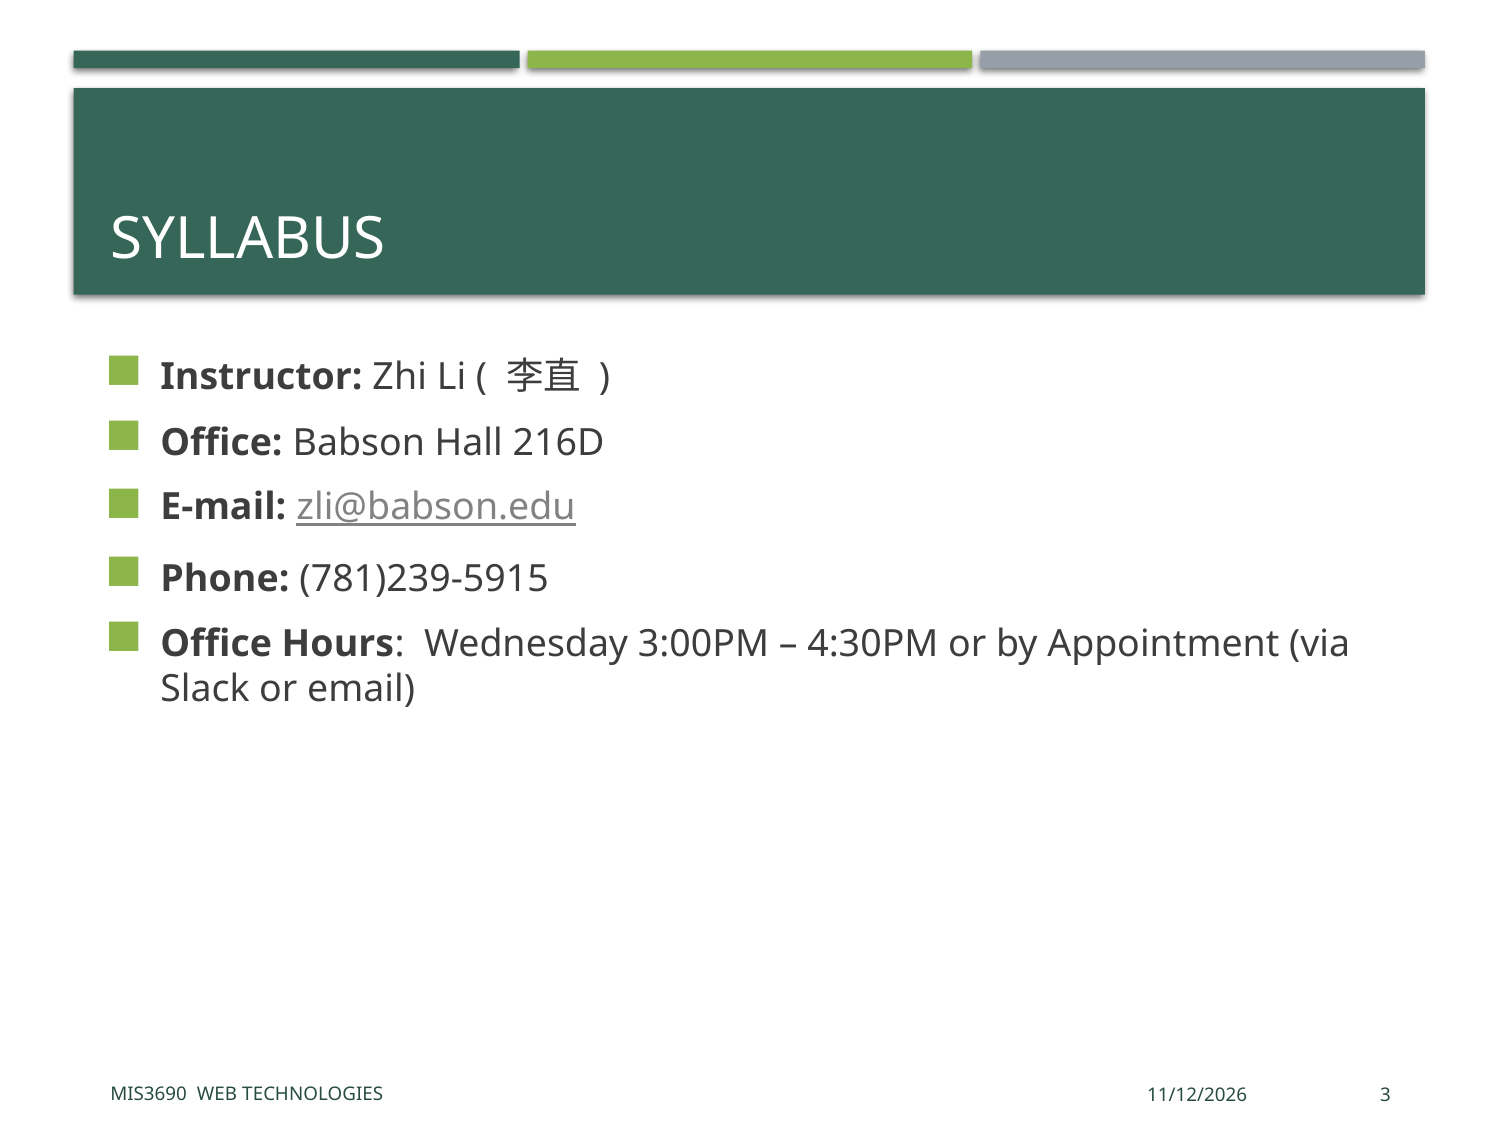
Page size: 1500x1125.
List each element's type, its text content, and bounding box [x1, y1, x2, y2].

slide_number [911, 1065, 1262, 1125]
list Instructor: Zhi Li ( 李直 ) Office: Babson Hall 216D E-mail: zli@babson.edu Phone: (781)239-5915 Office Hours: Wednesday 3:00PM – 4:30PM or by Appointment (via Slack or email) [95, 344, 1406, 1038]
footer MIS3690 Web Technologies [95, 1064, 895, 1125]
title Syllabus [95, 99, 1406, 278]
slide_number 3 [1279, 1065, 1406, 1125]
